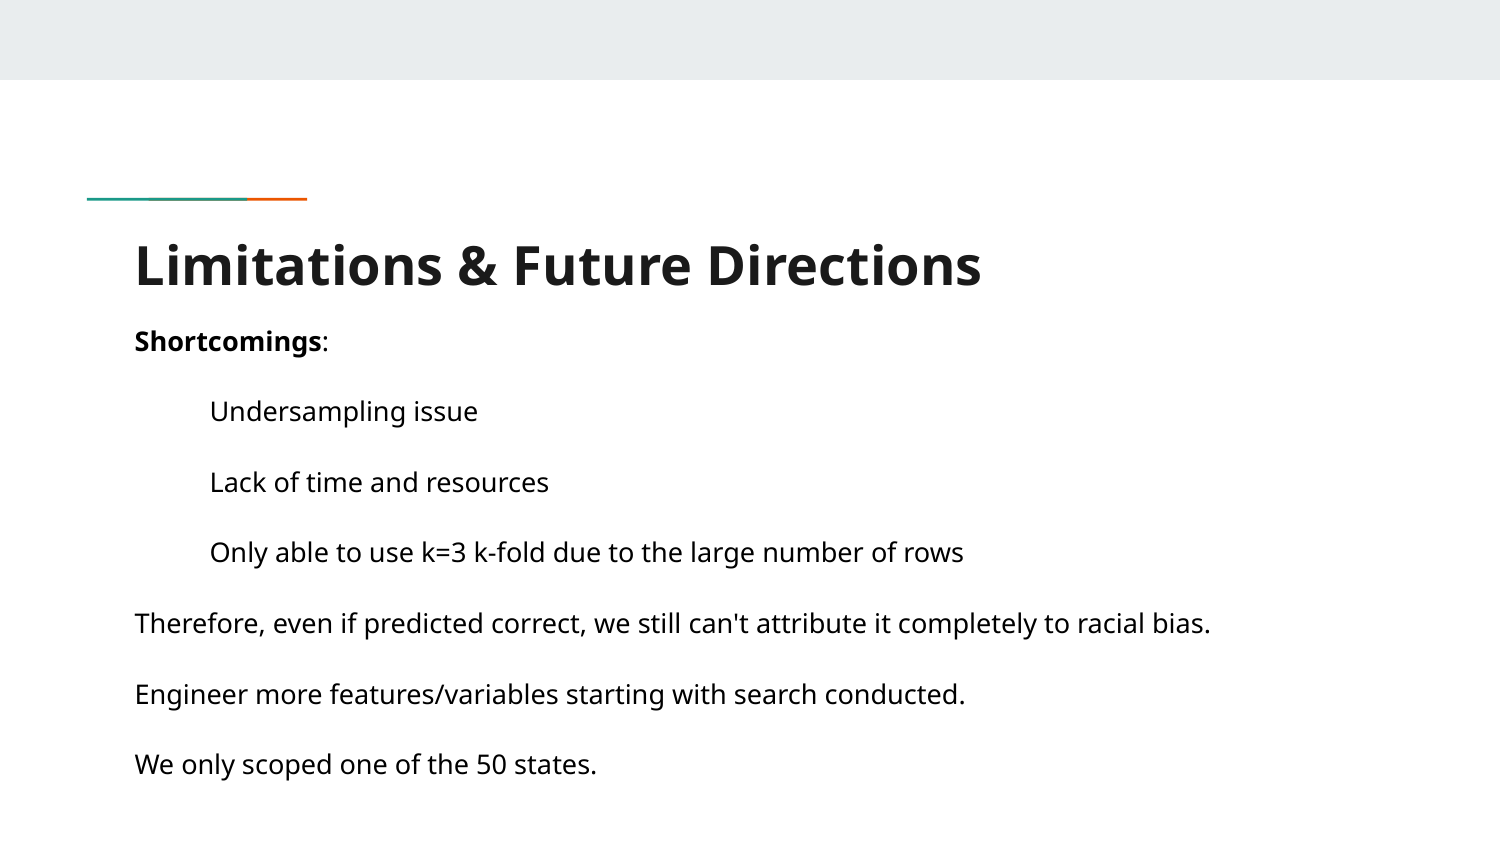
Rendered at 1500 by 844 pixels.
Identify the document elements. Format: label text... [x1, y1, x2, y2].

title Limitations & Future Directions [119, 216, 1381, 305]
list Shortcomings: Undersampling issue Lack of time and resources Only able to use k=3 k-fold due to the large number of rows Therefore, even if predicted correct, we still can't attribute it completely to racial bias. Engineer more features/variables starting with search conducted. We only scoped one of the 50 states. [119, 304, 1321, 818]
